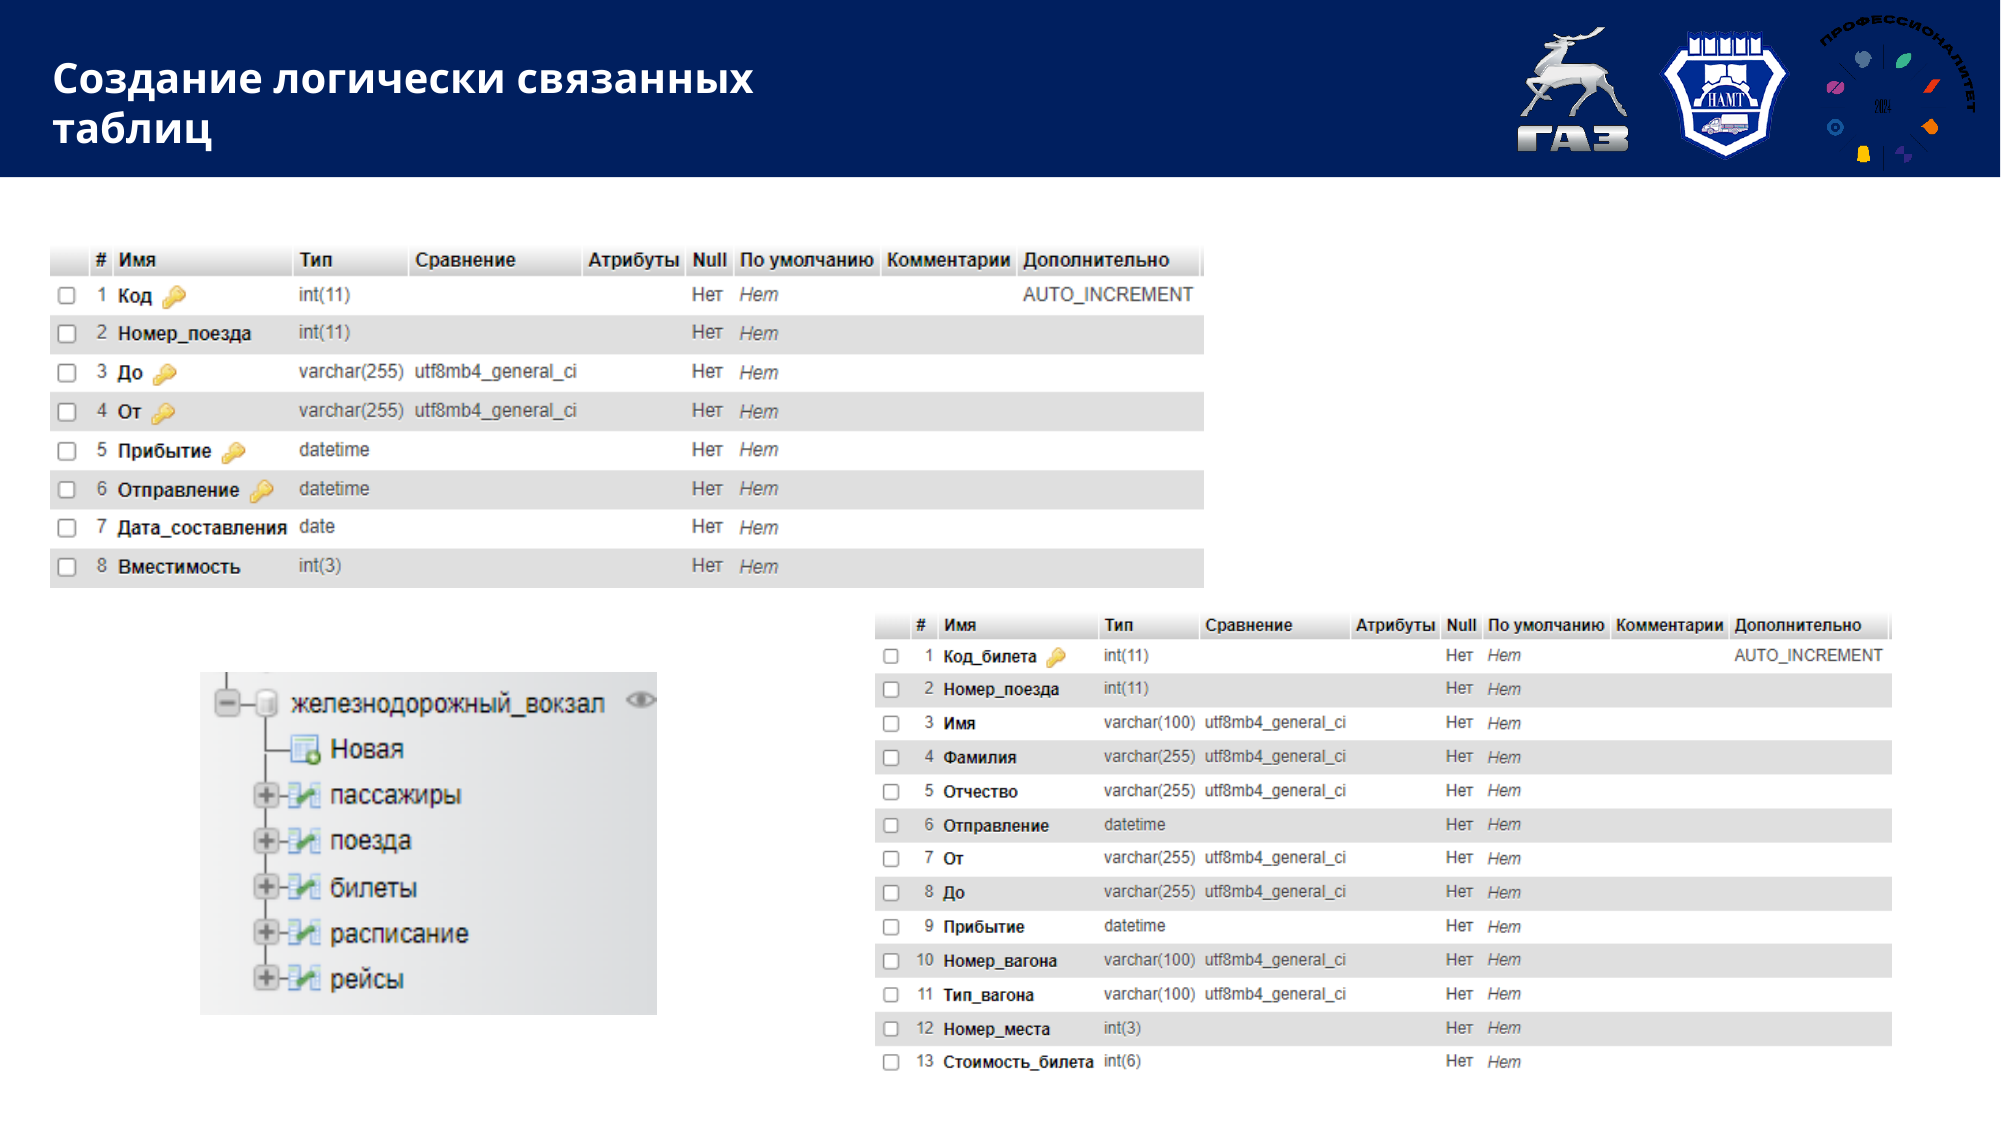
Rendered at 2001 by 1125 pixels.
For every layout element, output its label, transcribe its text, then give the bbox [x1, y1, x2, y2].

title Создание логически связанных таблиц [50, 50, 905, 243]
picture [49, 244, 1204, 588]
picture [874, 608, 1893, 1079]
picture [1458, 0, 1996, 189]
picture [199, 672, 658, 1015]
